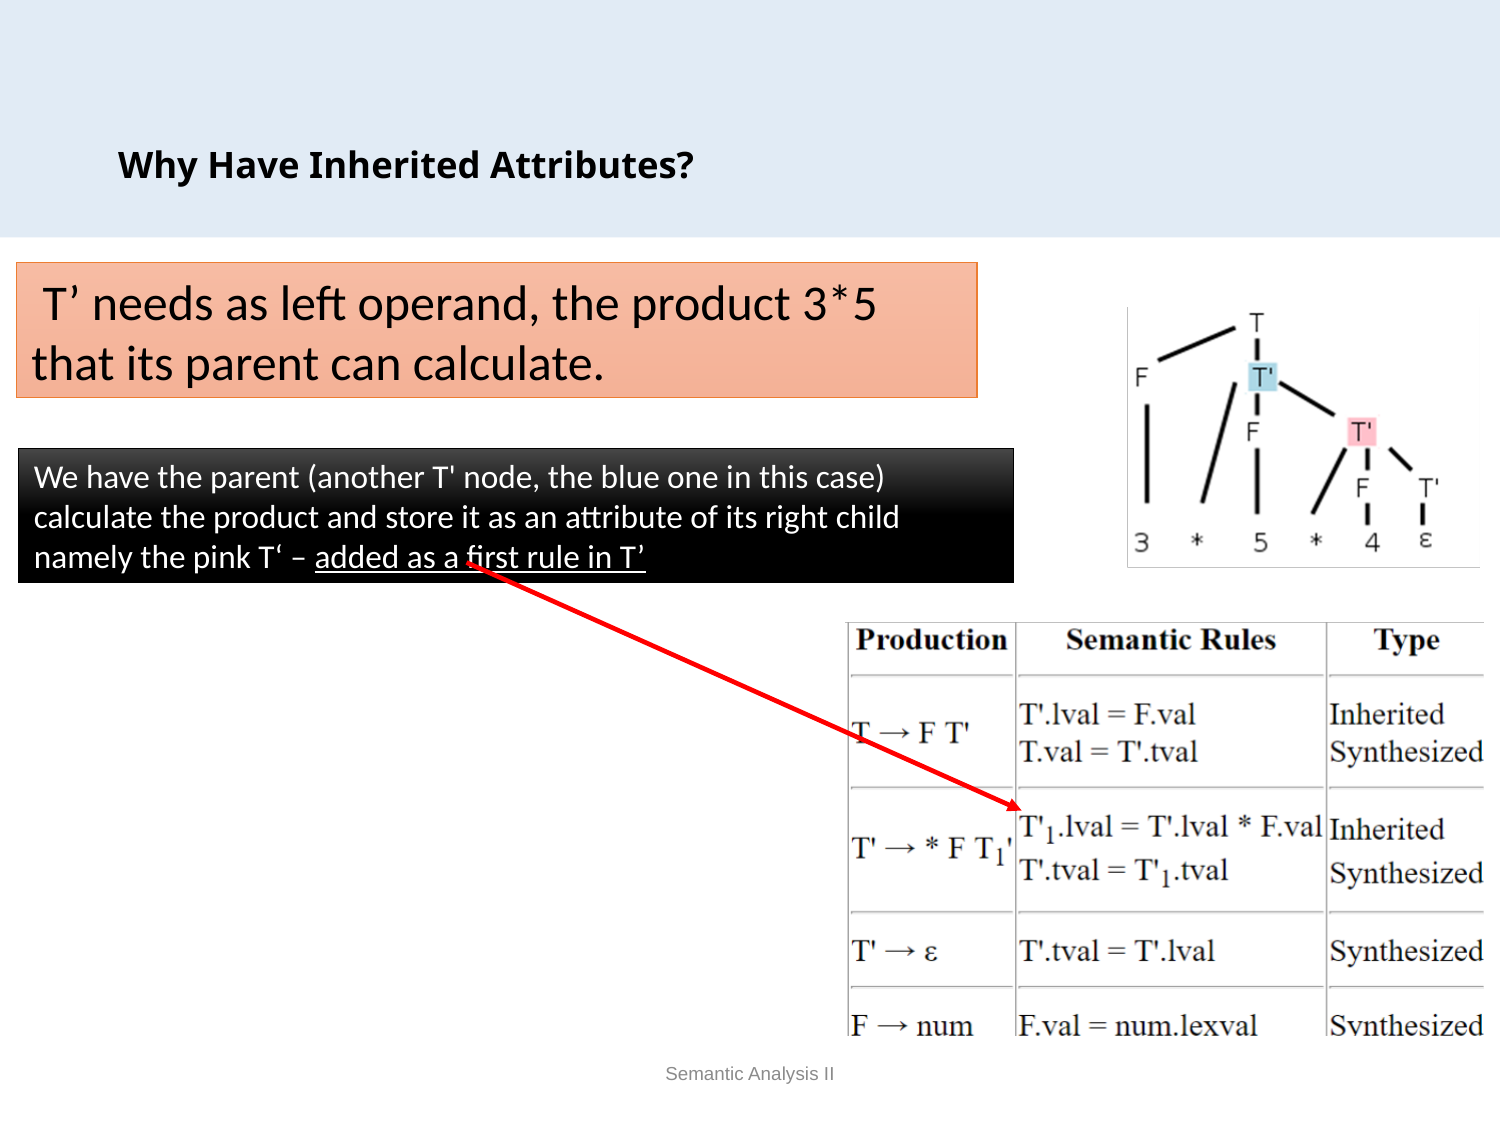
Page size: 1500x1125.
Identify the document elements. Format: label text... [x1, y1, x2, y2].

footer Semantic Analysis II [496, 1042, 1004, 1103]
text_box T’ needs as left operand, the product 3*5 that its parent can calculate. [16, 262, 978, 398]
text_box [466, 562, 1022, 811]
text_box We have the parent (another T' node, the blue one in this case) calculate the product and store it as an attribute of its right child namely the pink T‘ – added as a first rule in T’ [18, 448, 845, 583]
picture [845, 307, 1484, 1036]
title Why Have Inherited Attributes? [103, 59, 1397, 278]
